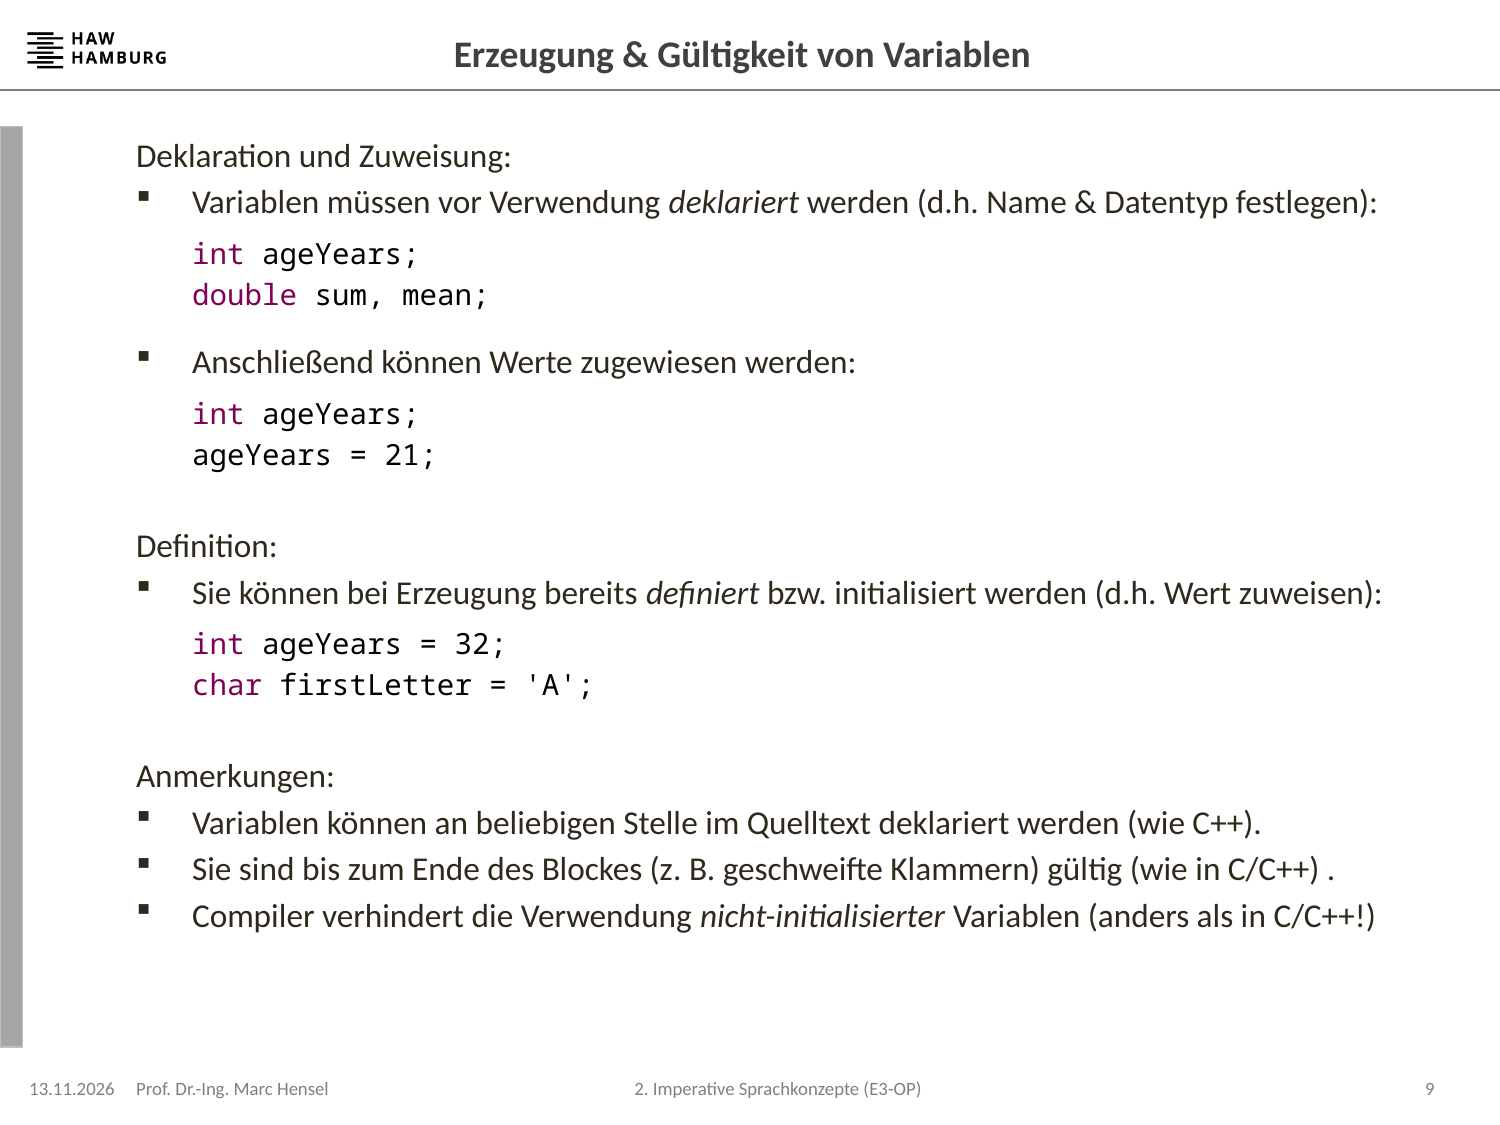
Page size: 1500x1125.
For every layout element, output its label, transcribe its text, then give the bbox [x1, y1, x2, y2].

list Deklaration und Zuweisung: Variablen müssen vor Verwendung deklariert werden (d.h. Name & Datentyp festlegen): int ageYears; double sum, mean; Anschließend können Werte zugewiesen werden: int ageYears; ageYears = 21; Definition: Sie können bei Erzeugung bereits definiert bzw. initialisiert werden (d.h. Wert zuweisen): int ageYears = 32; char firstLetter = 'A'; Anmerkungen: Variablen können an beliebigen Stelle im Quelltext deklariert werden (wie C++). Sie sind bis zum Ende des Blockes (z. B. geschweifte Klammern) gültig (wie in C/C++) . Compiler verhindert die Verwendung nicht-initialisierter Variablen (anders als in C/C++!) [135, 126, 1436, 1048]
picture [15, 20, 177, 80]
title Erzeugung & Gültigkeit von Variablen [185, 22, 1315, 83]
slide_number 9 [1338, 1076, 1435, 1100]
footer Prof. Dr.-Ing. Marc Hensel [135, 1076, 362, 1100]
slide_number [22, 1076, 135, 1100]
